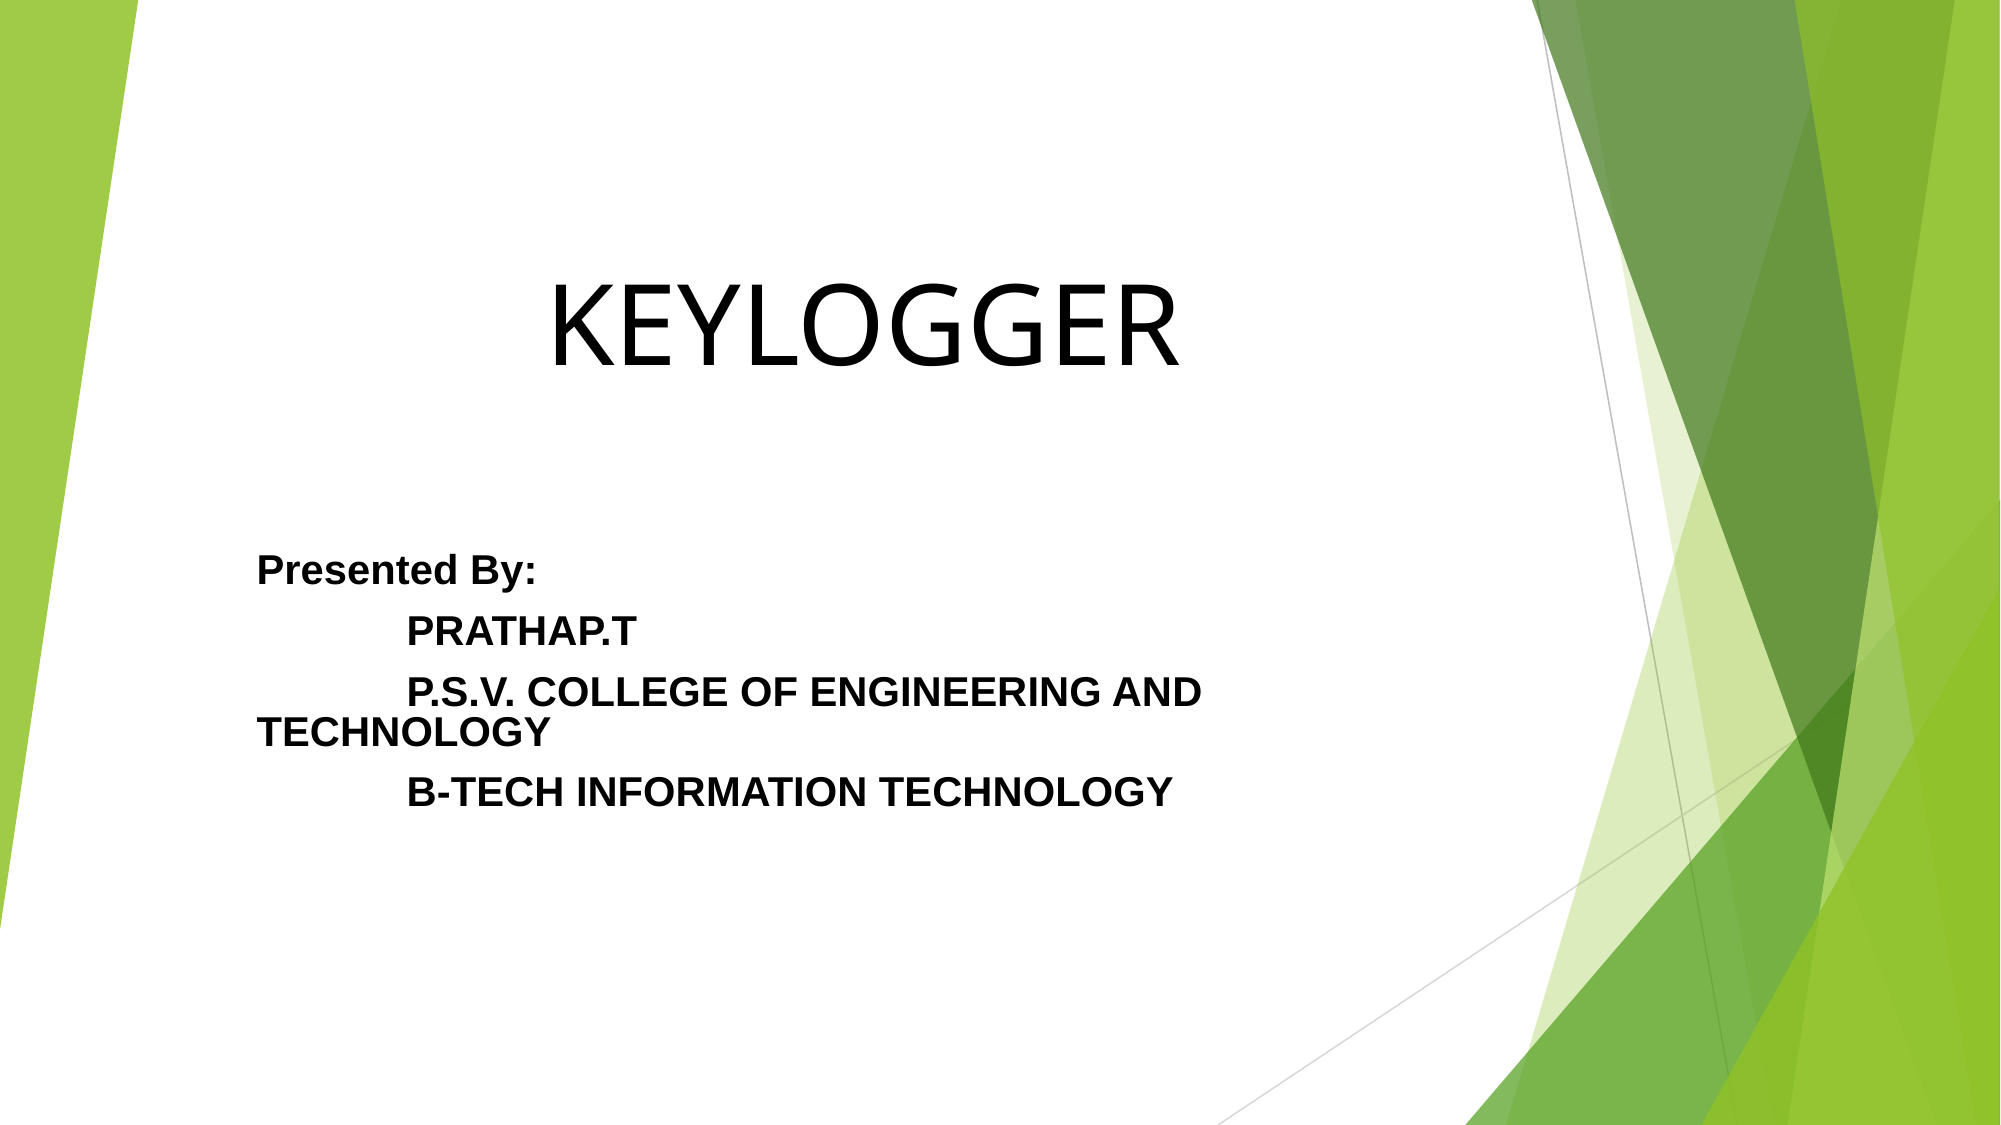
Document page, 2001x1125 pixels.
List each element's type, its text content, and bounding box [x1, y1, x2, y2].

subtitle Presented By: PRATHAP.T P.S.V. COLLEGE OF ENGINEERING AND TECHNOLOGY B-TECH INFORMATION TECHNOLOGY [241, 544, 1517, 790]
title KEYLOGGER [226, 125, 1502, 397]
